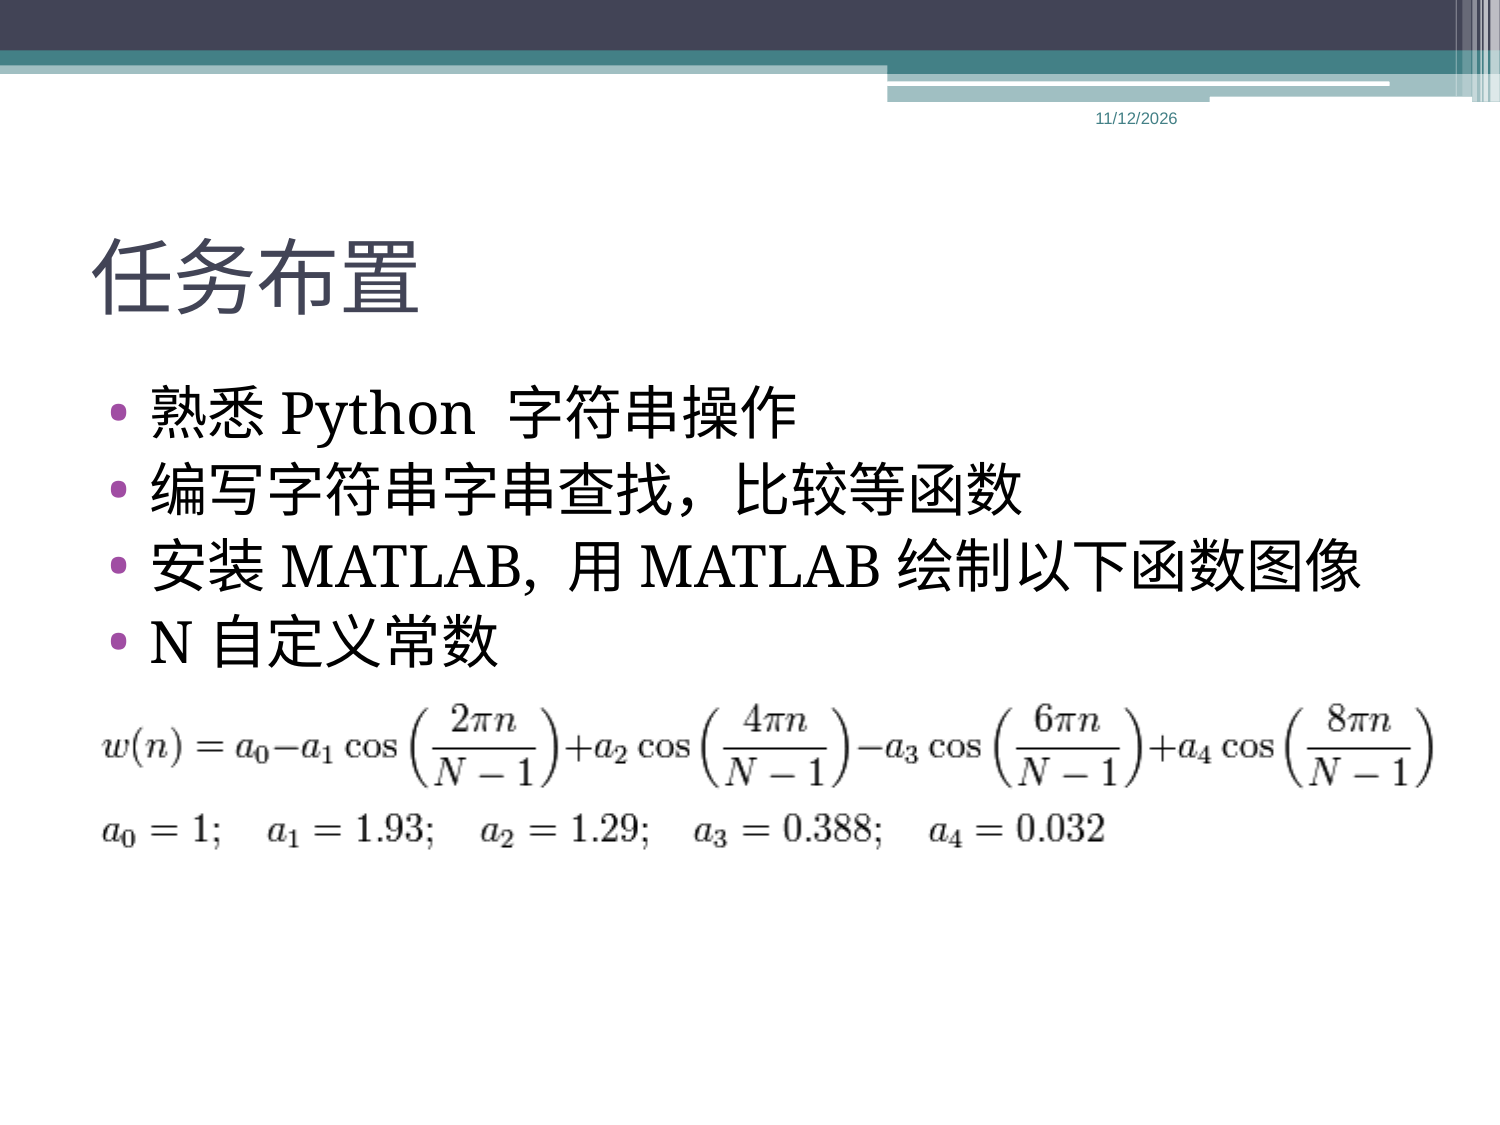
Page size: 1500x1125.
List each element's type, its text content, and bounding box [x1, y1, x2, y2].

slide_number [1080, 100, 1238, 176]
title 任务布置 [75, 187, 1425, 363]
picture [88, 692, 1461, 870]
list 熟悉Python 字符串操作 编写字符串字串查找，比较等函数 安装MATLAB, 用MATLAB绘制以下函数图像 N自定义常数 [75, 369, 1425, 1079]
